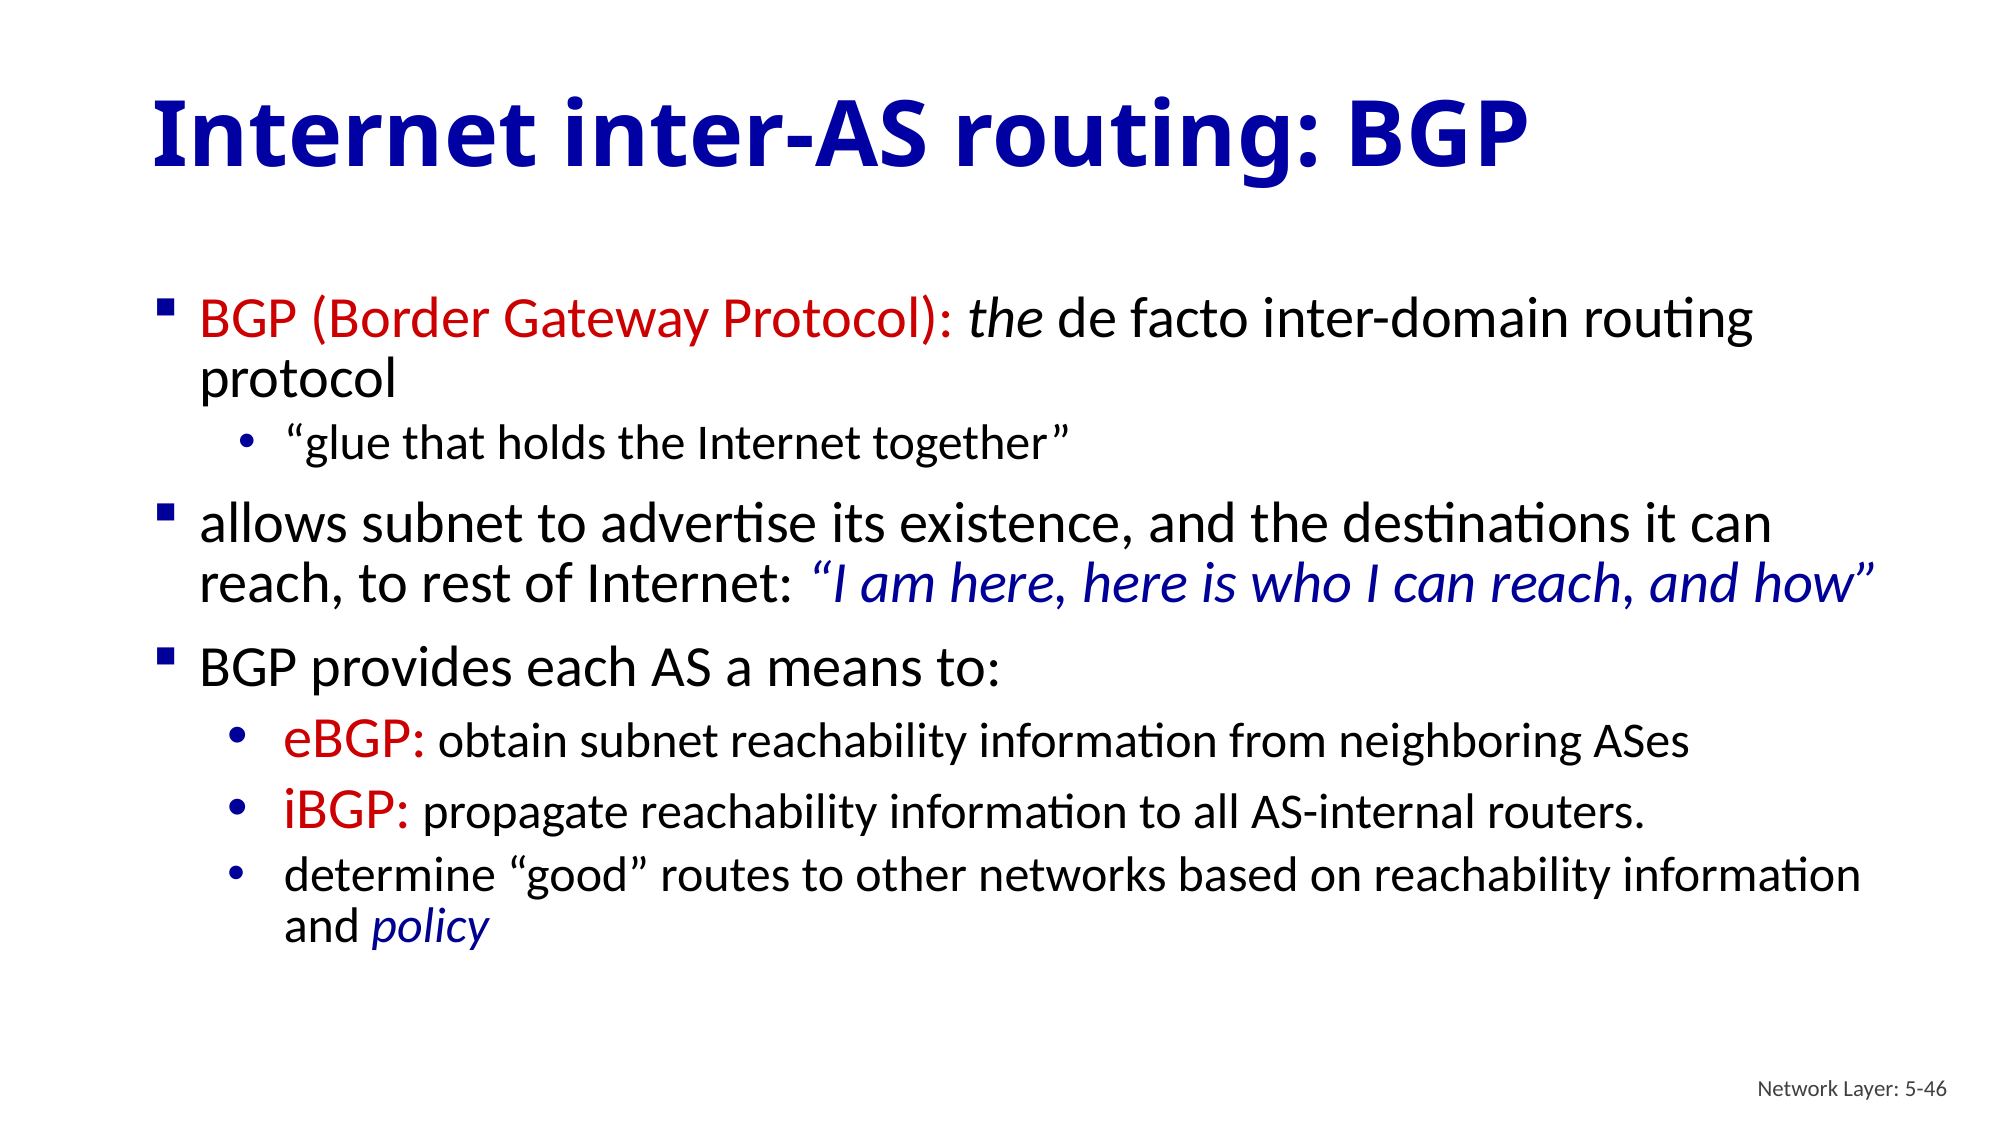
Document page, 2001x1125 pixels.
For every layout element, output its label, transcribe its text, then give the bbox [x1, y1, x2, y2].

list BGP (Border Gateway Protocol): the de facto inter-domain routing protocol “glue that holds the Internet together” allows subnet to advertise its existence, and the destinations it can reach, to rest of Internet: “I am here, here is who I can reach, and how” BGP provides each AS a means to: eBGP: obtain subnet reachability information from neighboring ASes iBGP: propagate reachability information to all AS-internal routers. determine “good” routes to other networks based on reachability information and policy [137, 282, 1907, 997]
title Internet inter-AS routing: BGP [137, 63, 1863, 211]
slide_number Network Layer: 5-46 [1512, 1056, 1963, 1117]
